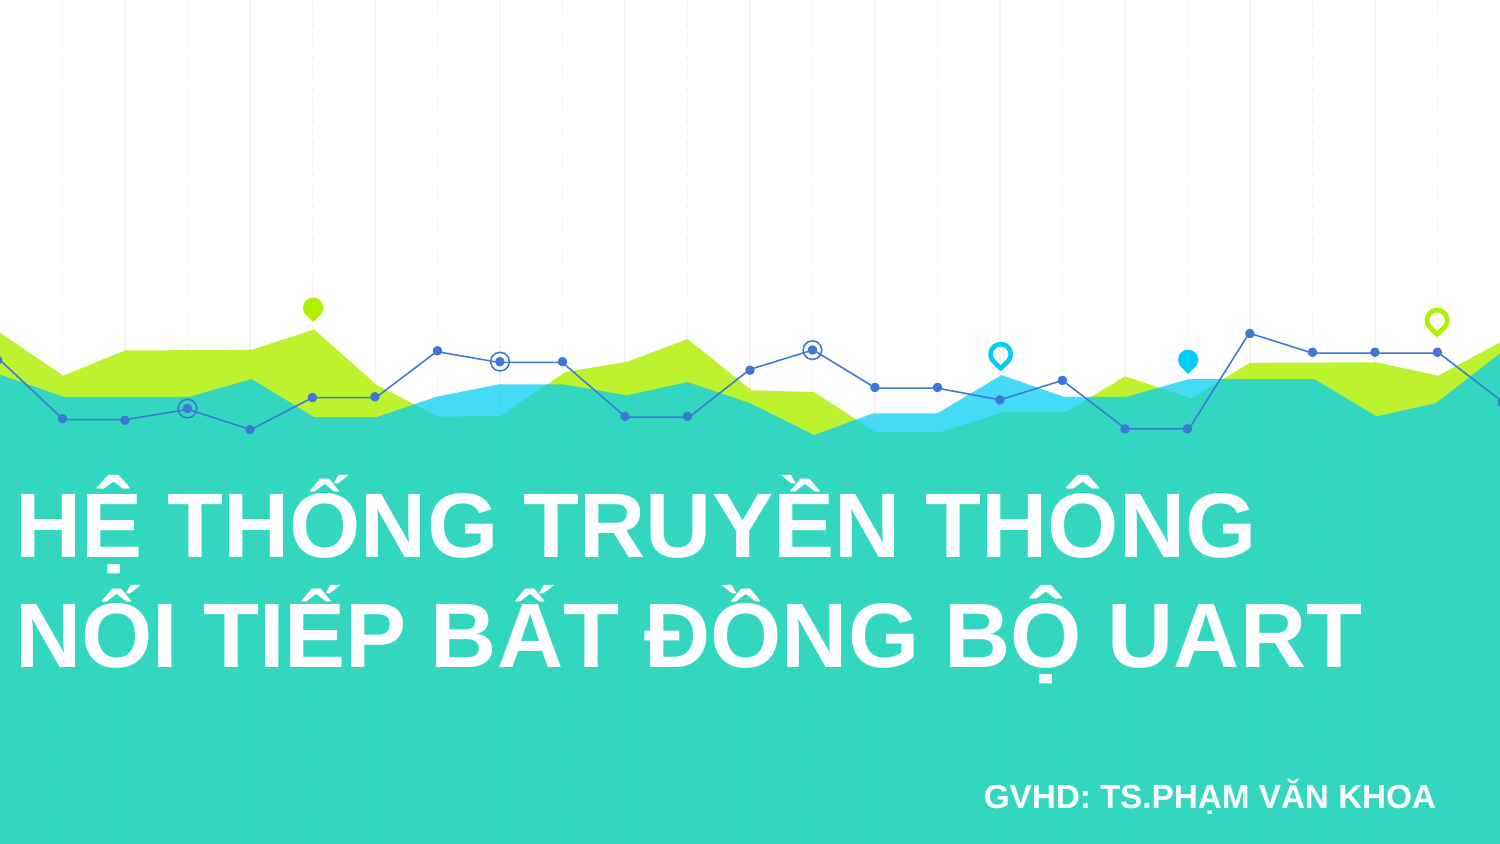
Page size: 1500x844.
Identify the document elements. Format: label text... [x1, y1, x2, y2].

title HỆ THỐNG TRUYỀN THÔNG NỐI TIẾP BẤT ĐỒNG BỘ UART [0, 421, 1500, 729]
text_box GVHD: TS.PHẠM VĂN KHOA [969, 768, 1500, 823]
